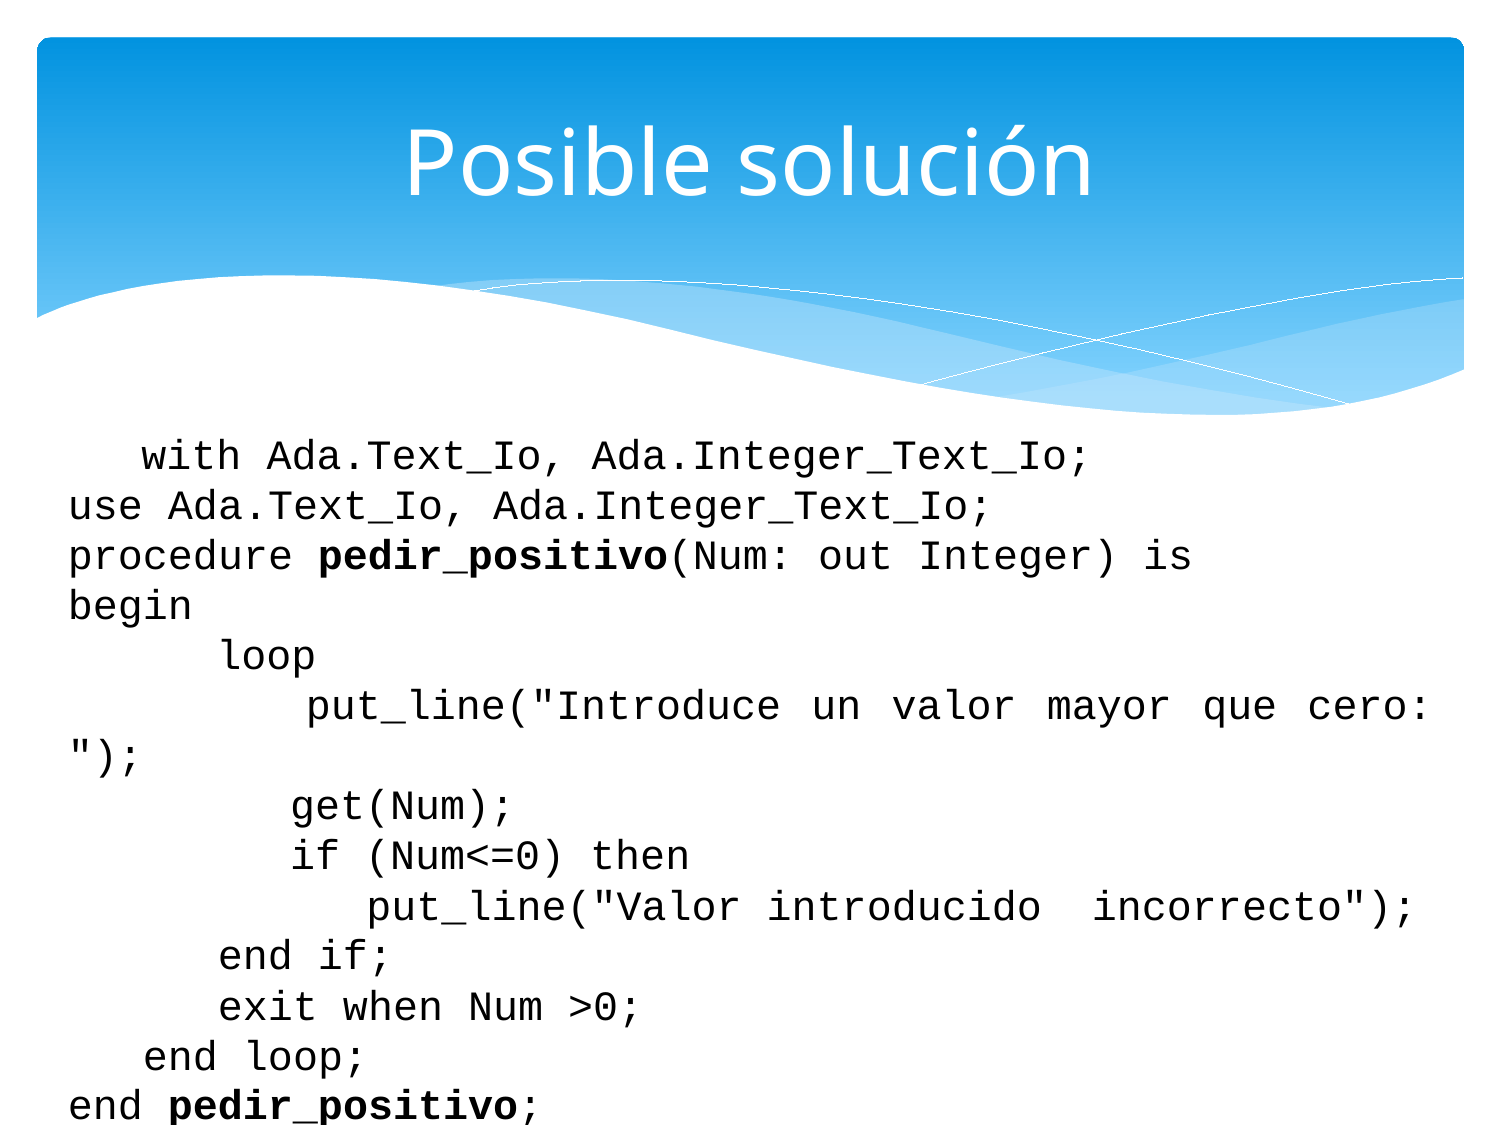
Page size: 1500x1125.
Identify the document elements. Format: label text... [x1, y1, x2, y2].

title Posible solución [75, 55, 1425, 261]
text_box with Ada.Text_Io, Ada.Integer_Text_Io; use Ada.Text_Io, Ada.Integer_Text_Io; procedure pedir_positivo(Num: out Integer) is begin loop put_line("Introduce un valor mayor que cero: "); get(Num); if (Num<=0) then put_line("Valor introducido incorrecto"); end if; exit when Num >0; end loop; end pedir_positivo; [53, 420, 1447, 1083]
